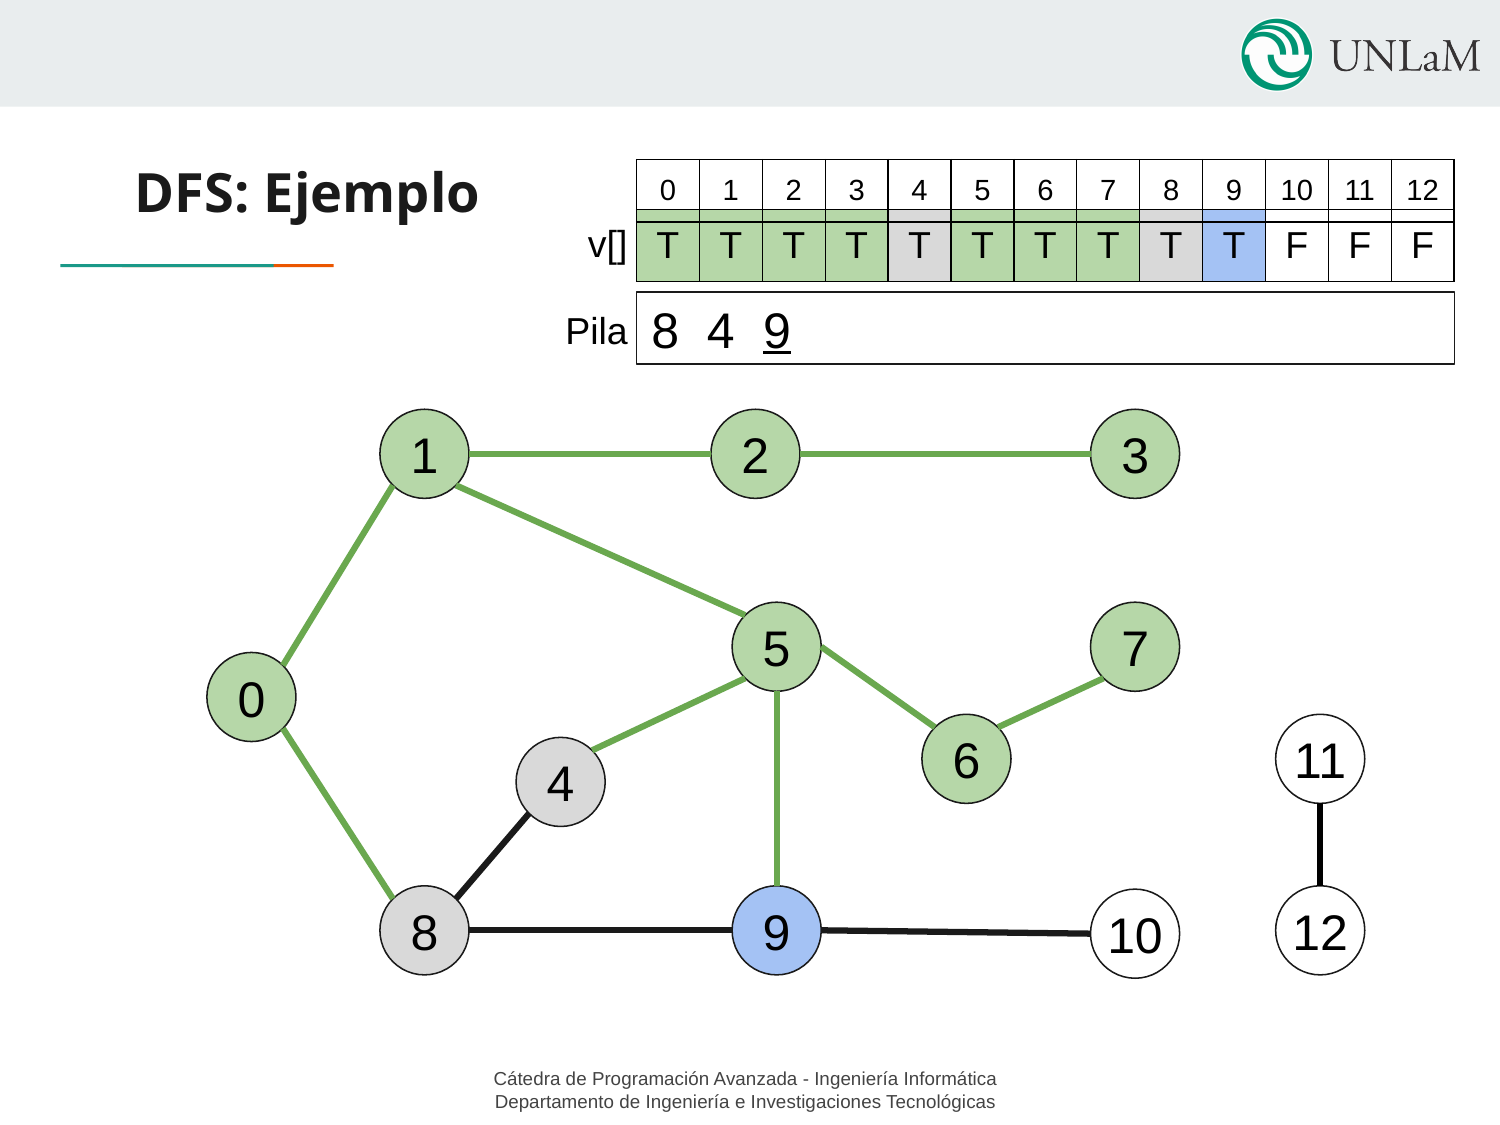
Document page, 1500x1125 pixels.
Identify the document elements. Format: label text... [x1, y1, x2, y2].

table_header T [889, 223, 950, 281]
text_box 6 [921, 714, 1012, 804]
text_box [282, 484, 394, 666]
table_header 10 [1266, 160, 1328, 221]
text_box 12 [1275, 885, 1365, 975]
table_header T [637, 223, 699, 281]
table_header T [952, 223, 1013, 281]
text_box 1 [379, 409, 469, 499]
table_header T [700, 223, 762, 281]
text_box 8 4 9 [637, 292, 1455, 365]
table_header 5 [952, 160, 1013, 221]
text_box 5 [732, 602, 822, 692]
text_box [455, 484, 746, 616]
table_header 2 [763, 160, 825, 221]
table_header 4 [889, 160, 950, 221]
text_box 7 [1090, 602, 1180, 692]
picture [1240, 17, 1480, 92]
table_header T [763, 223, 825, 281]
text_box 10 [1090, 889, 1180, 979]
table_header F [1392, 223, 1453, 281]
table_header T [826, 223, 887, 281]
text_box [455, 813, 530, 899]
table_header 11 [1329, 160, 1391, 221]
table_header 3 [826, 160, 887, 221]
text_box 9 [732, 885, 822, 975]
table_header 8 [1140, 160, 1202, 221]
text_box 8 [379, 885, 469, 975]
text_box 2 [711, 409, 800, 499]
table_header T [1077, 223, 1139, 281]
table_header 12 [1392, 160, 1453, 221]
title DFS: Ejemplo [119, 143, 1381, 261]
table_header F [1329, 223, 1391, 281]
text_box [820, 929, 1091, 934]
table_header T [1203, 223, 1265, 281]
text_box 3 [1090, 409, 1180, 499]
table_header T [1015, 223, 1076, 281]
text_box 11 [1275, 714, 1365, 804]
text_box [282, 728, 394, 900]
text_box v[] [470, 204, 636, 277]
table_header 0 [637, 160, 699, 221]
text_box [820, 646, 936, 728]
text_box 4 [516, 737, 606, 827]
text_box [997, 677, 1104, 728]
table_header 9 [1203, 160, 1265, 221]
table_header 6 [1015, 160, 1076, 221]
text_box 0 [206, 652, 296, 742]
table_header 7 [1077, 160, 1139, 221]
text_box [591, 677, 746, 751]
table_header F [1266, 223, 1328, 281]
text_box Pila [470, 292, 637, 365]
table_header T [1140, 223, 1202, 281]
table_header 1 [700, 160, 762, 221]
